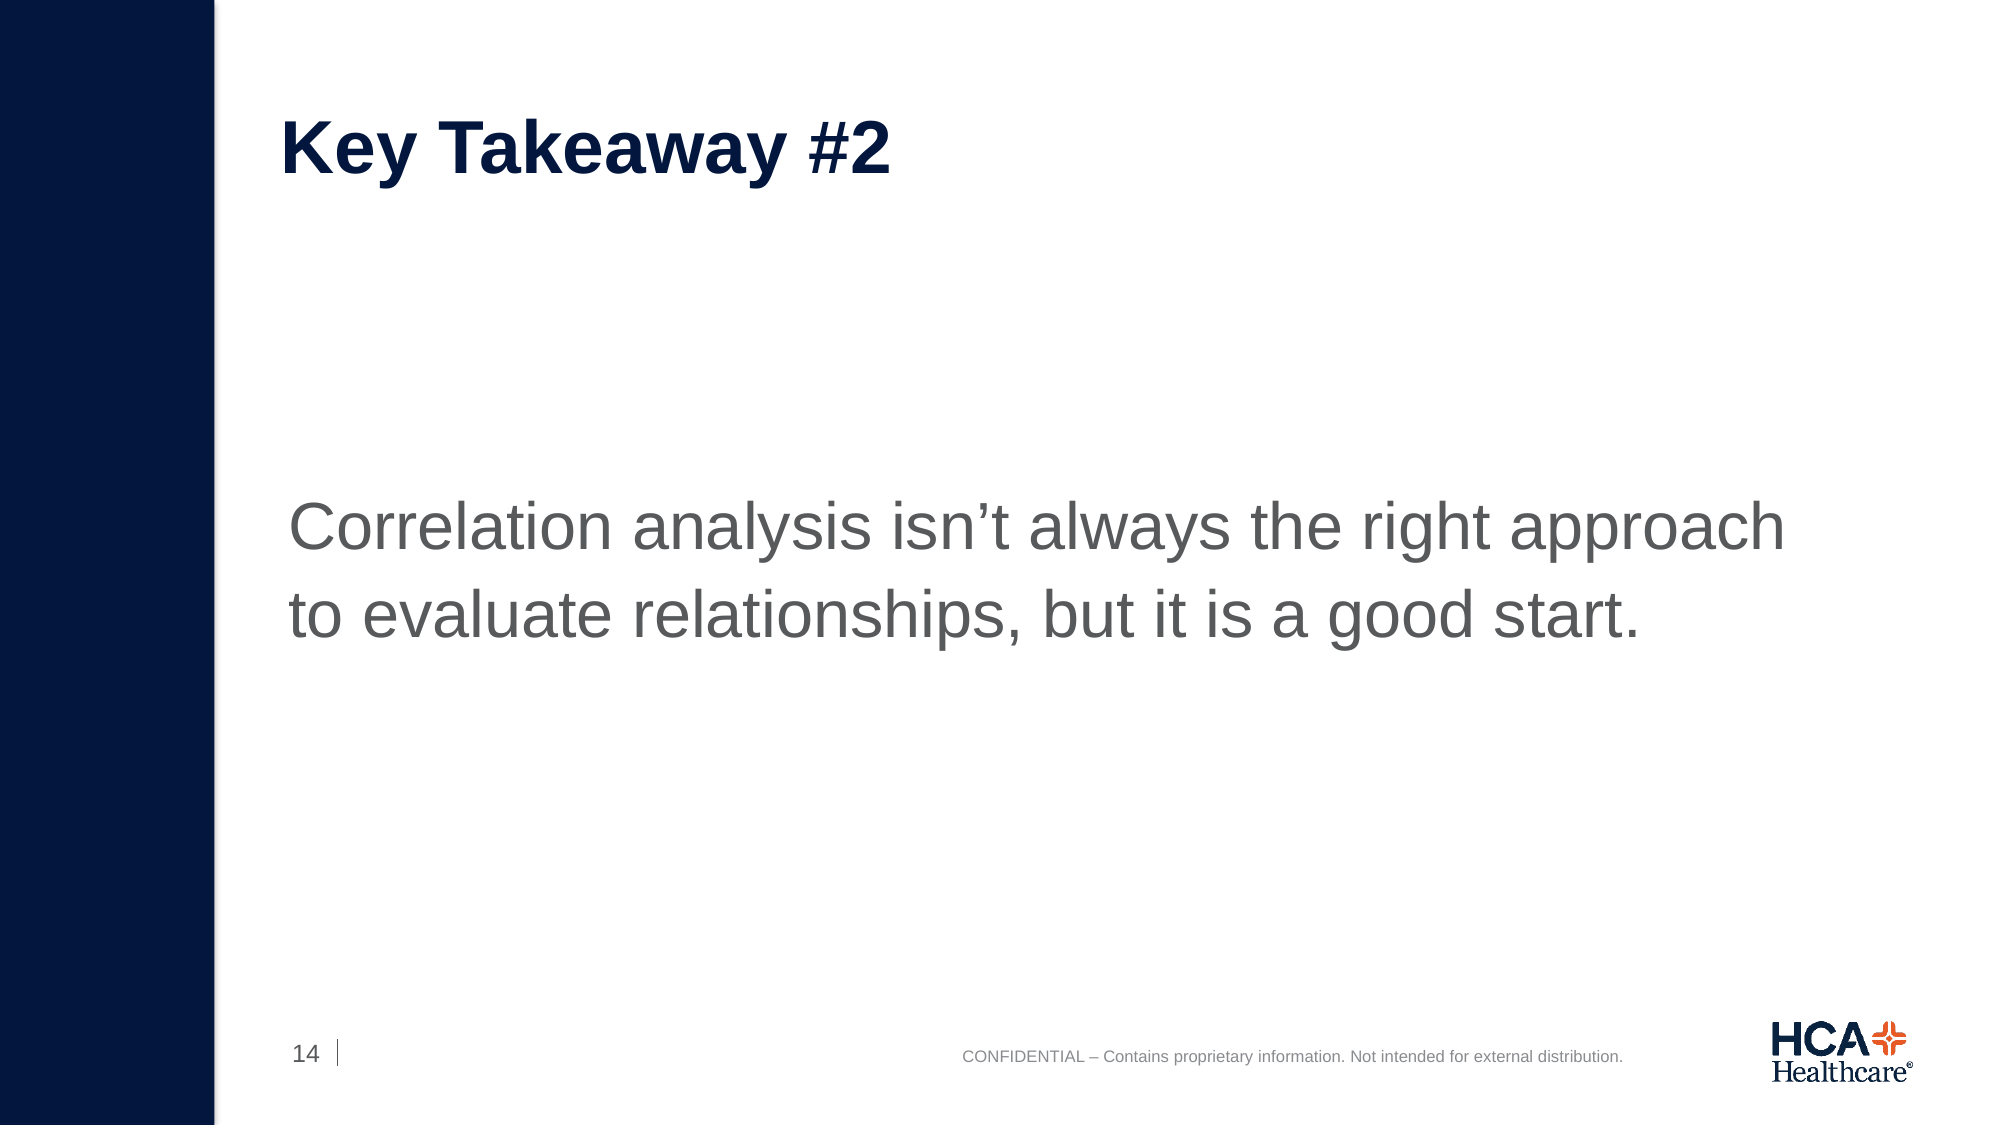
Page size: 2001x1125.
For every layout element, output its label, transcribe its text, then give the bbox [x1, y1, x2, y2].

picture [1772, 1021, 1913, 1082]
list Correlation analysis isn’t always the right approach to evaluate relationships, but it is a good start. [273, 451, 1825, 674]
title Key Takeaway #2 [280, 54, 1900, 232]
